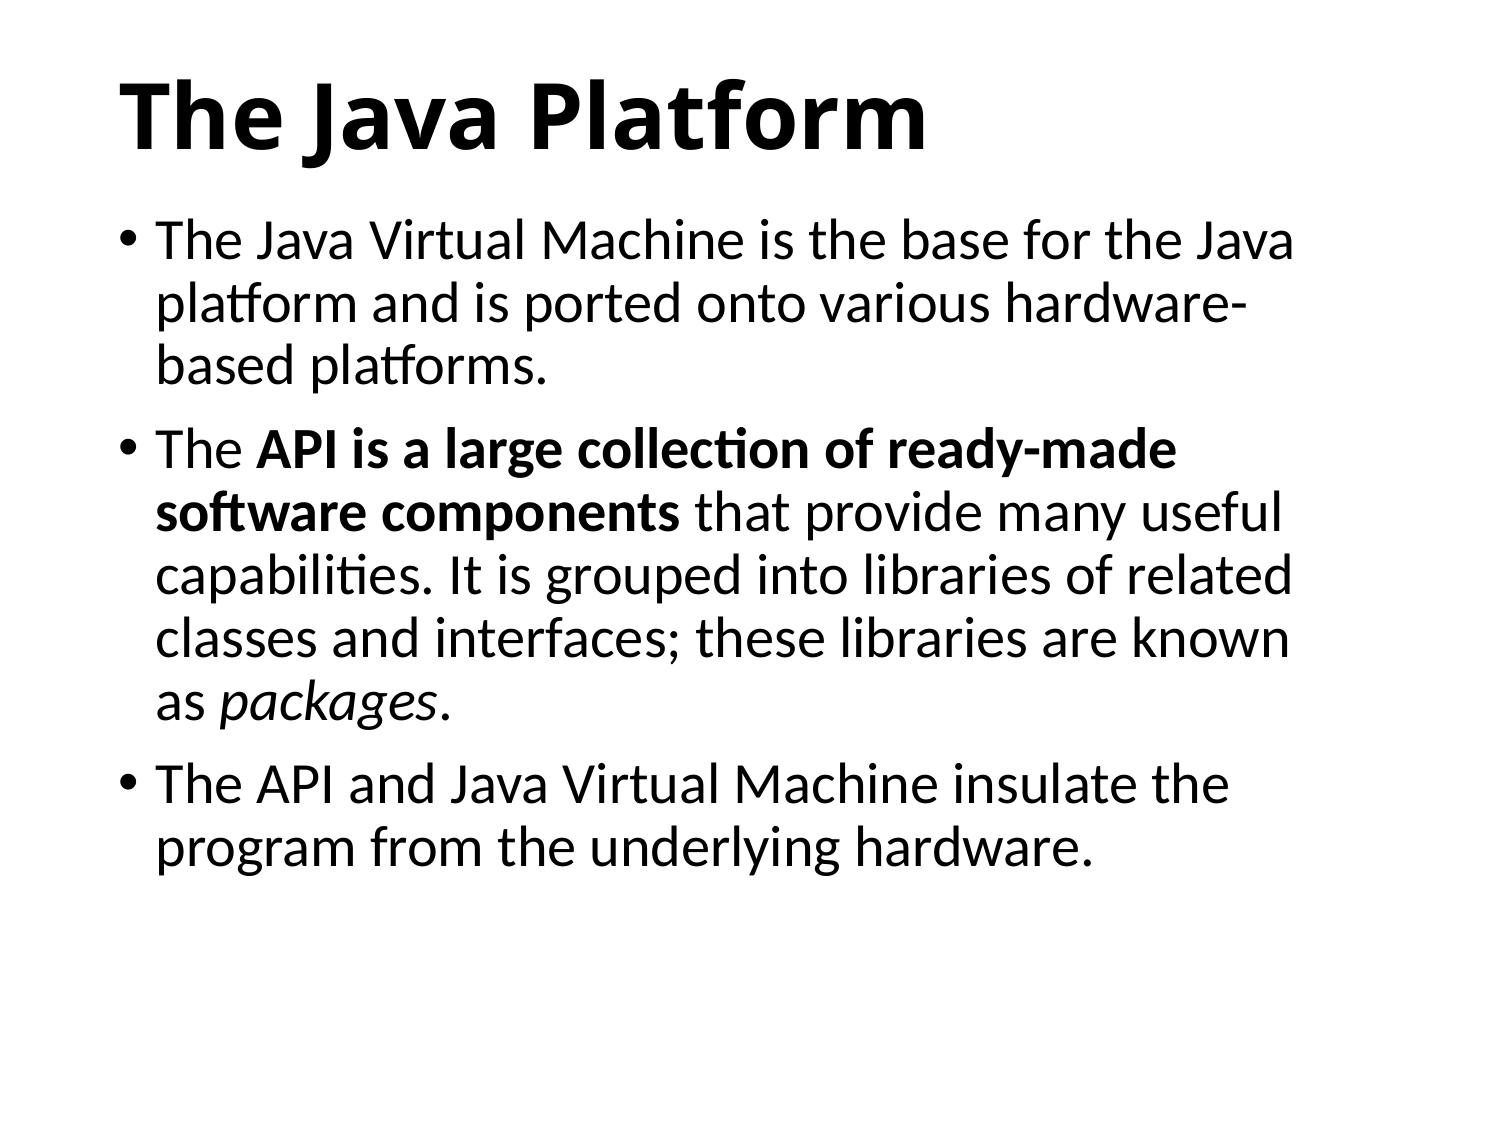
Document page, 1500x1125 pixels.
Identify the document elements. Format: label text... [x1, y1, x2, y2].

list The Java Virtual Machine is the base for the Java platform and is ported onto various hardware-based platforms. The API is a large collection of ready-made software components that provide many useful capabilities. It is grouped into libraries of related classes and interfaces; these libraries are known as packages. The API and Java Virtual Machine insulate the program from the underlying hardware. [103, 201, 1397, 1014]
title The Java Platform [103, 59, 1397, 180]
